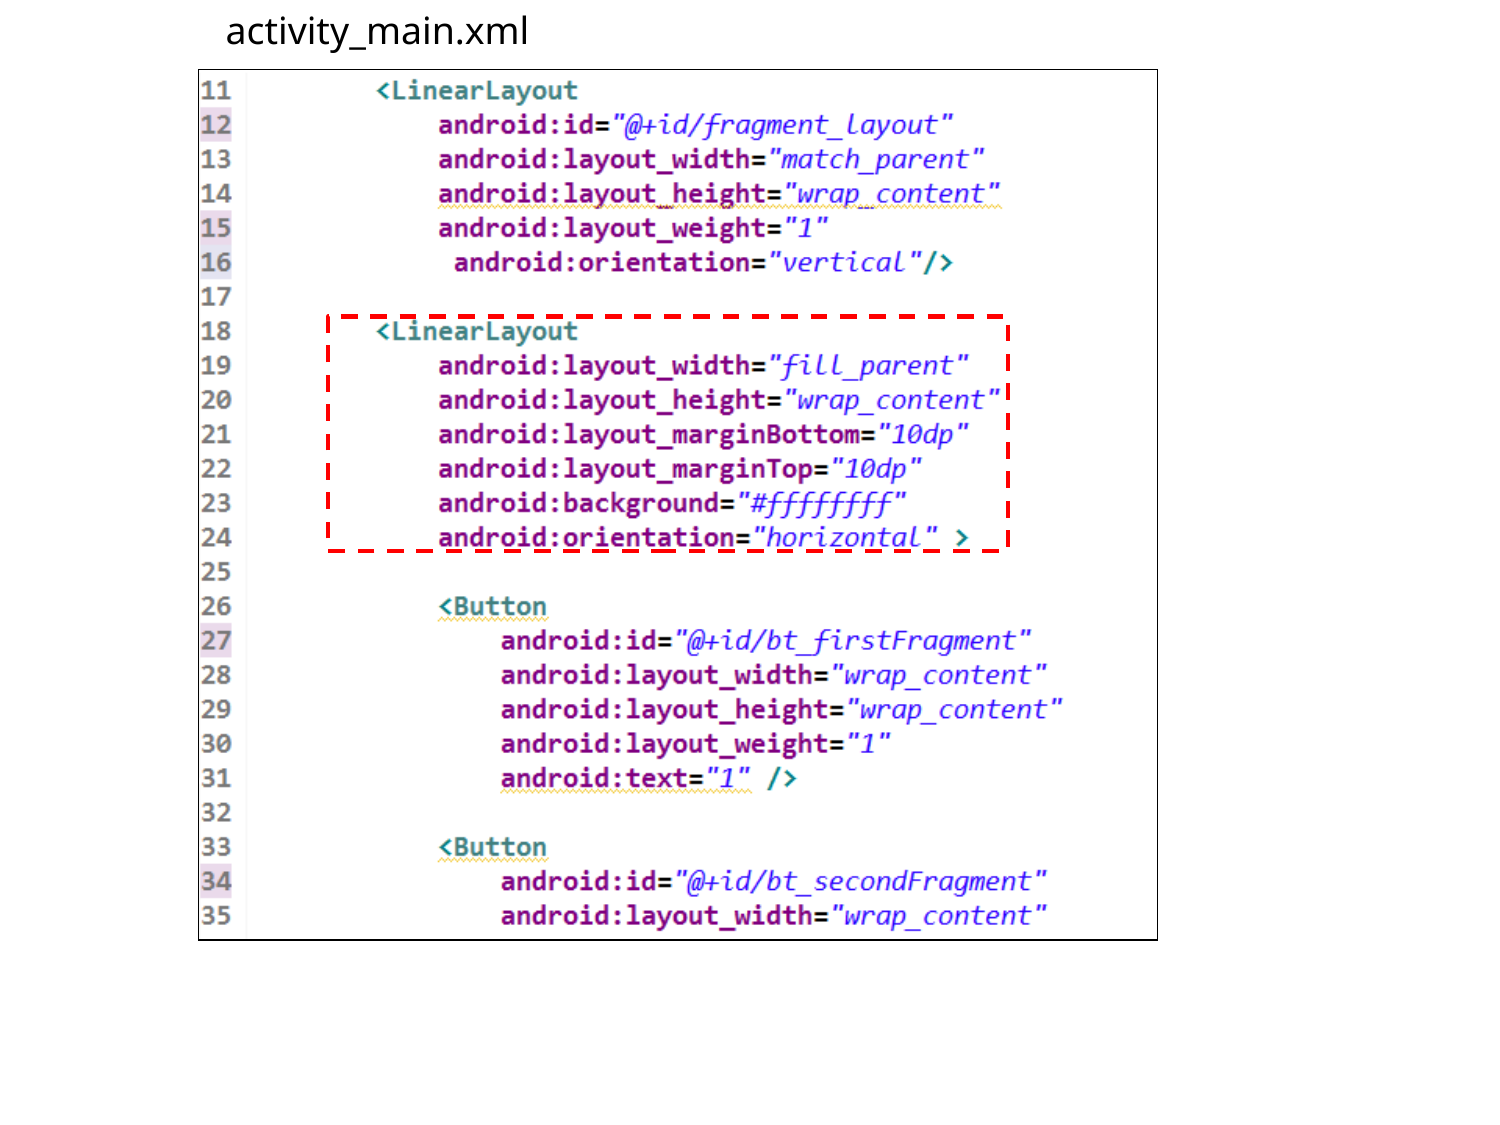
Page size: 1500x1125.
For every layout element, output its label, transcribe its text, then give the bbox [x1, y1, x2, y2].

text_box activity_main.xml [210, 0, 1102, 60]
picture [198, 70, 1158, 940]
